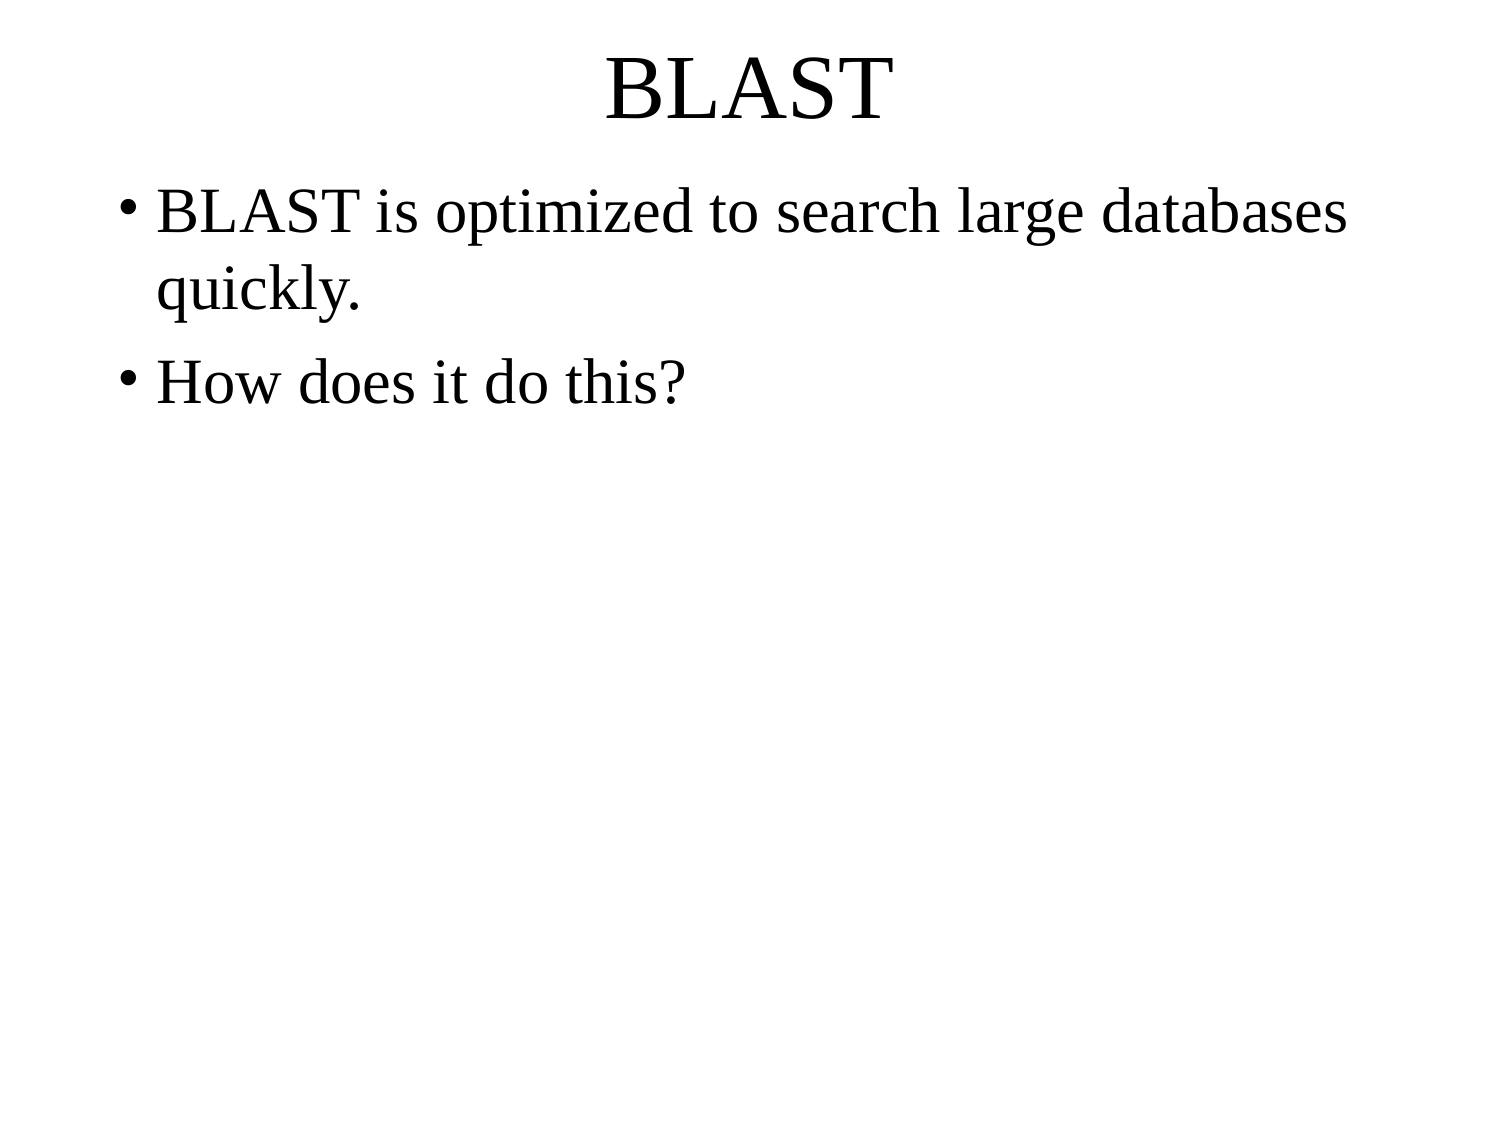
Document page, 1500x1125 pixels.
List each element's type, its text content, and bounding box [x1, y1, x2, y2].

list BLAST is optimized to search large databases quickly. How does it do this? [106, 161, 1394, 1058]
title BLAST [106, 28, 1394, 136]
